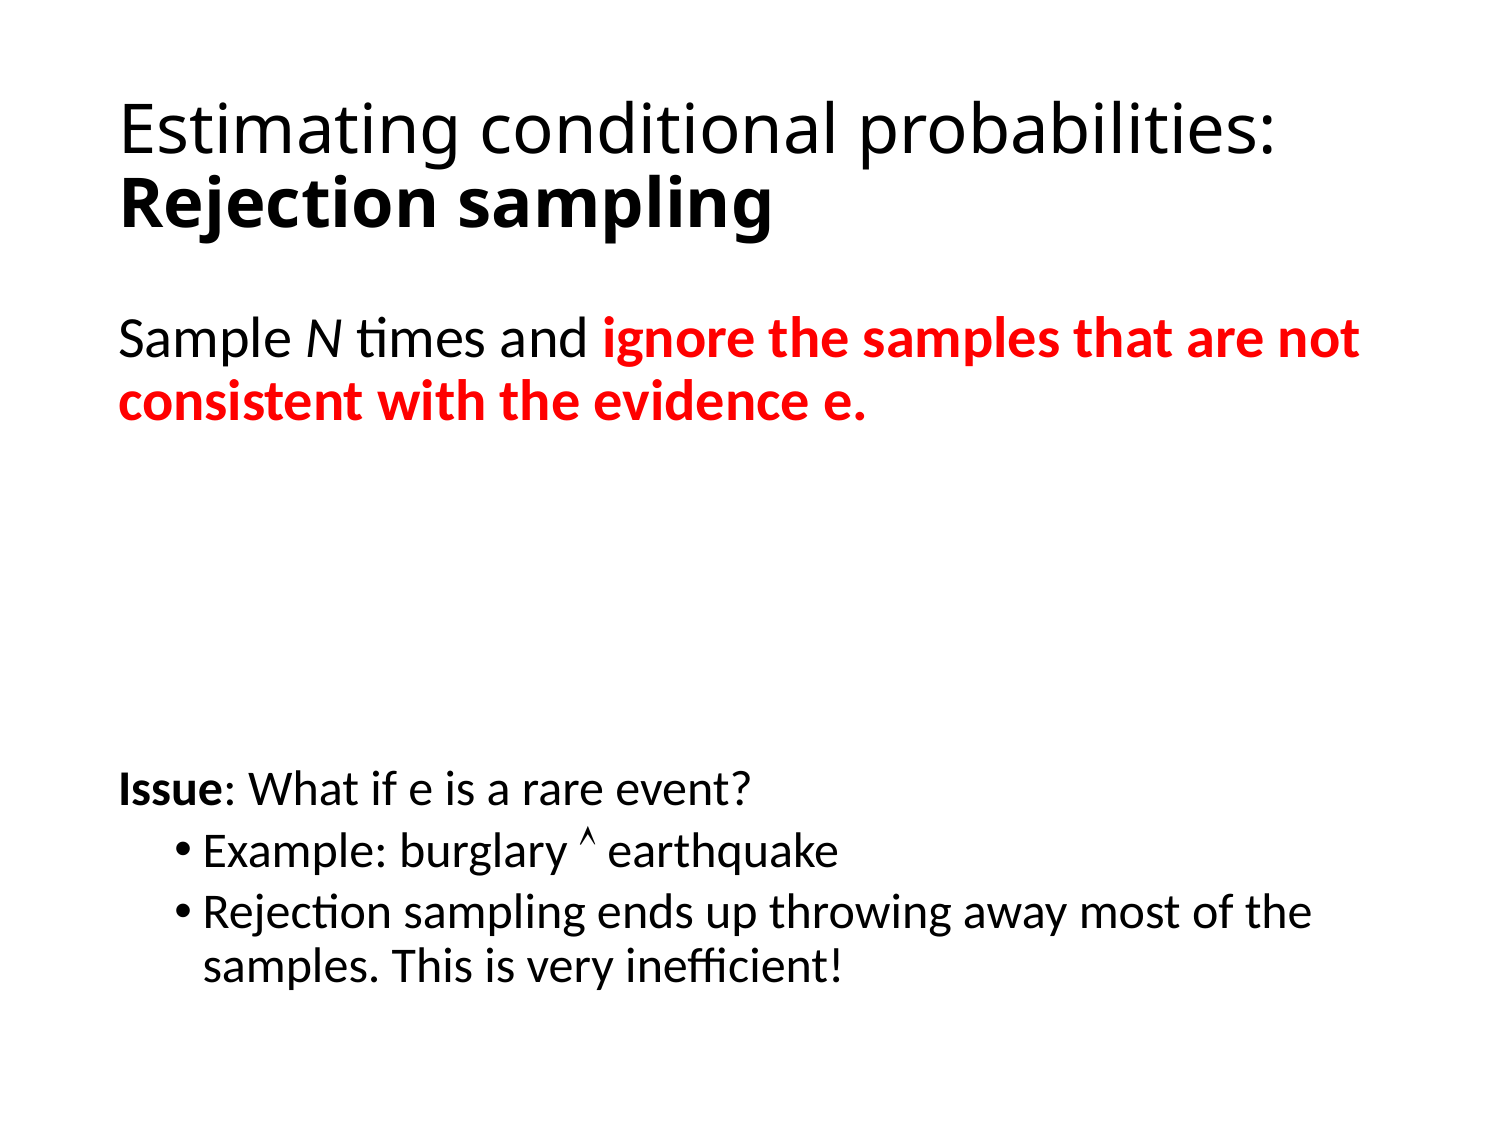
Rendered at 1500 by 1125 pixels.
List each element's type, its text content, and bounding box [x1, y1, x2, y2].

title Estimating conditional probabilities: Rejection sampling [103, 59, 1397, 278]
